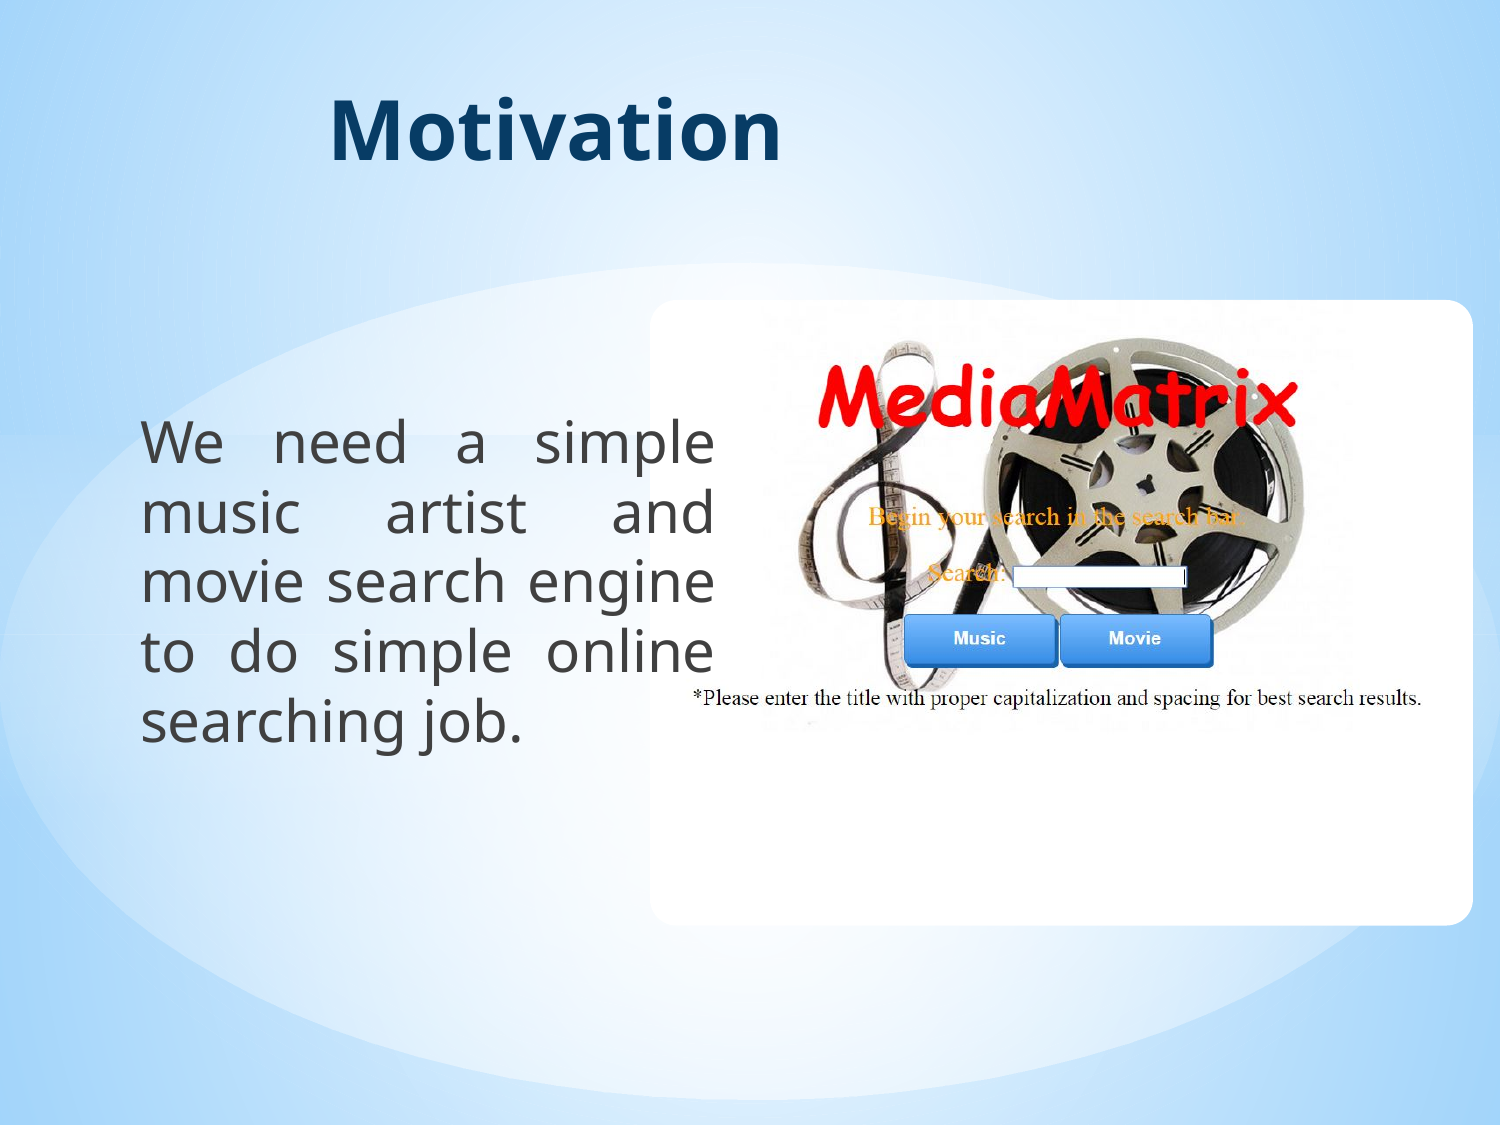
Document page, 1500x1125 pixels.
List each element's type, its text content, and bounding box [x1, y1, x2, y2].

title Motivation [162, 0, 1210, 188]
picture [649, 299, 1474, 926]
list We need a simple music artist and movie search engine to do simple online searching job. [125, 212, 731, 938]
